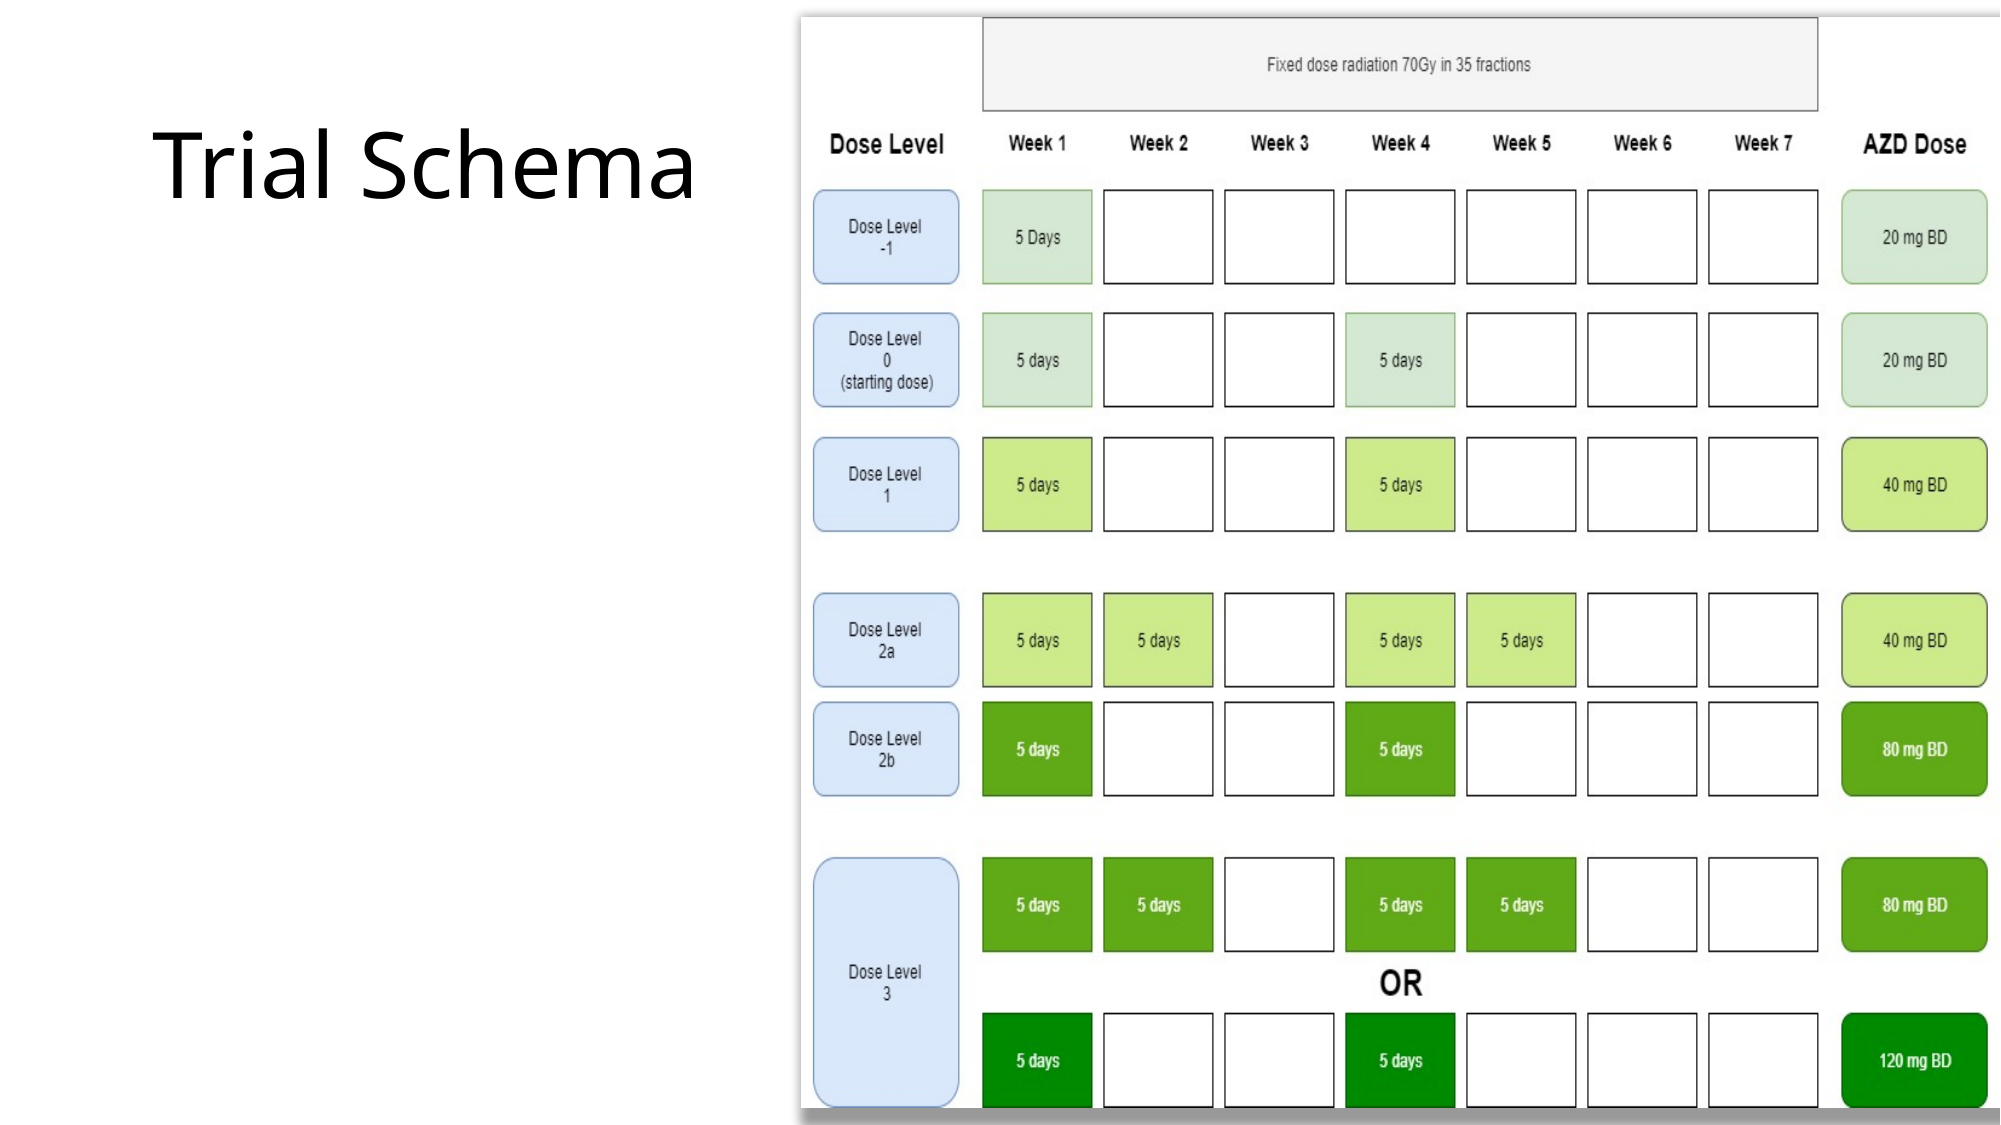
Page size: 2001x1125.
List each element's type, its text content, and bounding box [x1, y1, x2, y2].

title Trial Schema [137, 59, 793, 278]
picture [800, 17, 2000, 1108]
